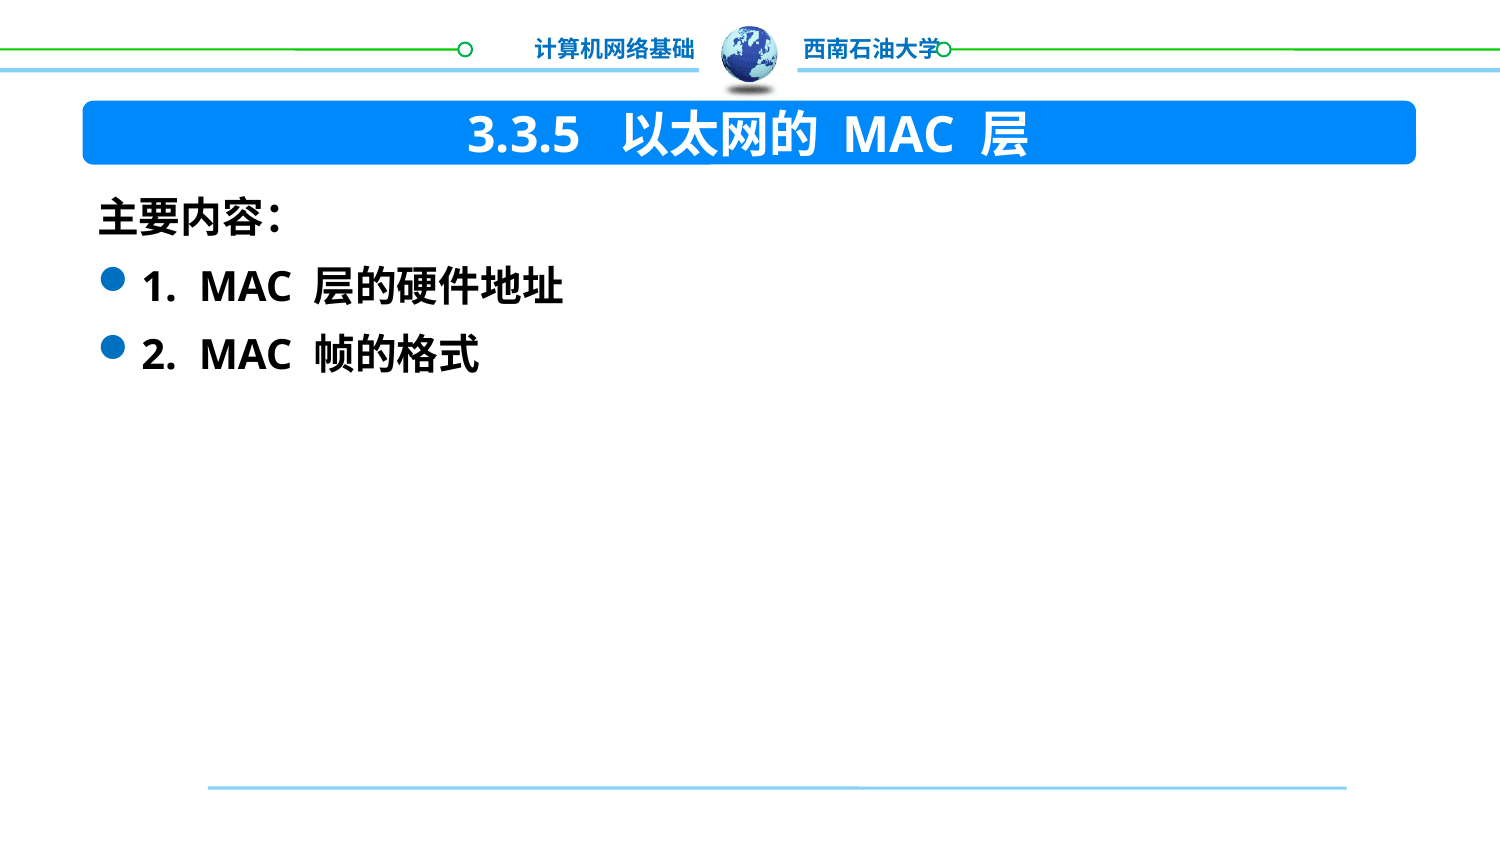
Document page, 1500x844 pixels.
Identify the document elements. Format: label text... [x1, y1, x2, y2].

text_box 主要内容： 1. MAC 层的硬件地址 2. MAC 帧的格式 [82, 164, 1395, 386]
text_box 3.3.5 以太网的 MAC 层 [452, 95, 1045, 164]
text_box [82, 100, 452, 164]
text_box [1045, 100, 1417, 165]
picture [719, 24, 779, 95]
